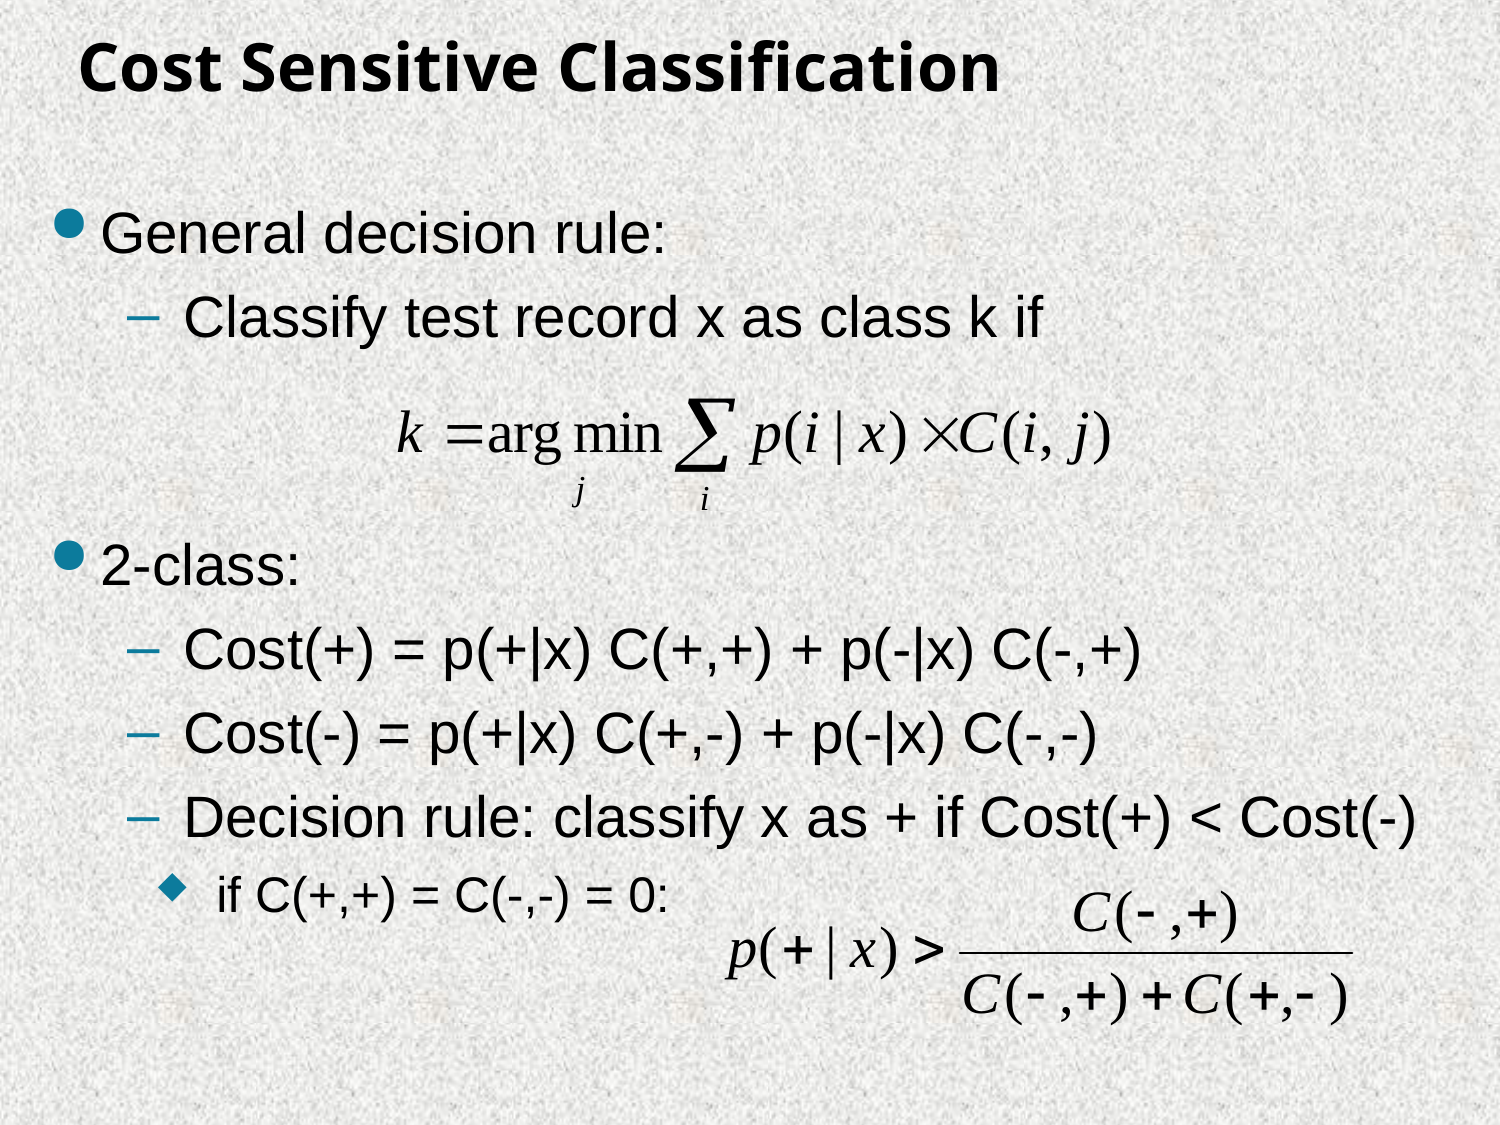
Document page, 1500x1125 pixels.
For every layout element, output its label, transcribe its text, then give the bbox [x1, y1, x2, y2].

title Cost Sensitive Classification [62, 24, 1421, 113]
picture [0, 0, 1500, 1125]
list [387, 387, 1126, 523]
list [712, 874, 1363, 1037]
list General decision rule: Classify test record x as class k if 2-class: Cost(+) = p(+|x) C(+,+) + p(-|x) C(-,+) Cost(-) = p(+|x) C(+,-) + p(-|x) C(-,-) Decision rule: classify x as + if Cost(+) < Cost(-) if C(+,+) = C(-,-) = 0: [37, 187, 1475, 1038]
